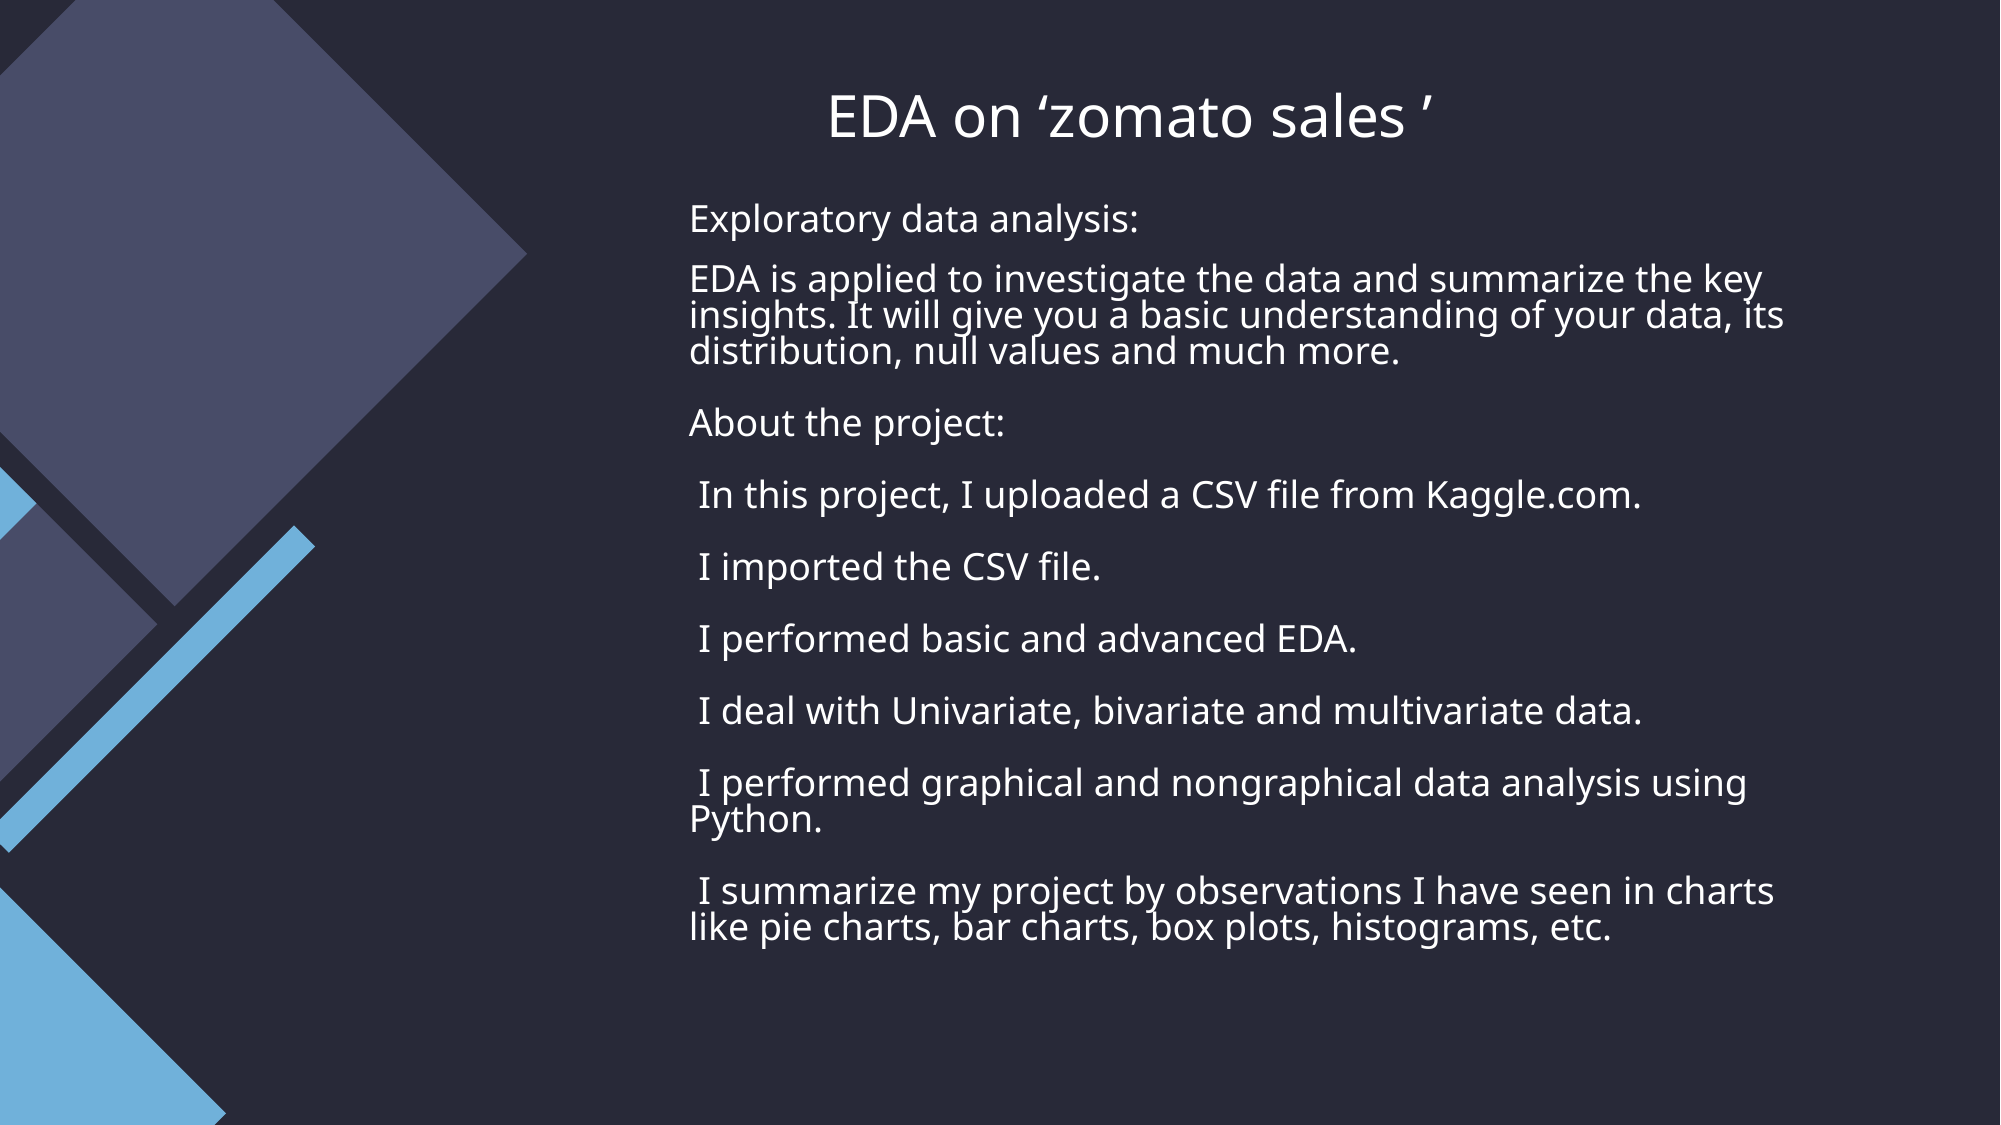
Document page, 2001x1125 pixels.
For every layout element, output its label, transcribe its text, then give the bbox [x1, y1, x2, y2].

title EDA on ‘zomato sales ’ Exploratory data analysis: EDA is applied to investigate the data and summarize the key insights. It will give you a basic understanding of your data, its distribution, null values and much more. About the project: In this project, I uploaded a CSV file from Kaggle.com. I imported the CSV file. I performed basic and advanced EDA. I deal with Univariate, bivariate and multivariate data. I performed graphical and nongraphical data analysis using Python. I summarize my project by observations I have seen in charts like pie charts, bar charts, box plots, histograms, etc. [668, 45, 1844, 1100]
